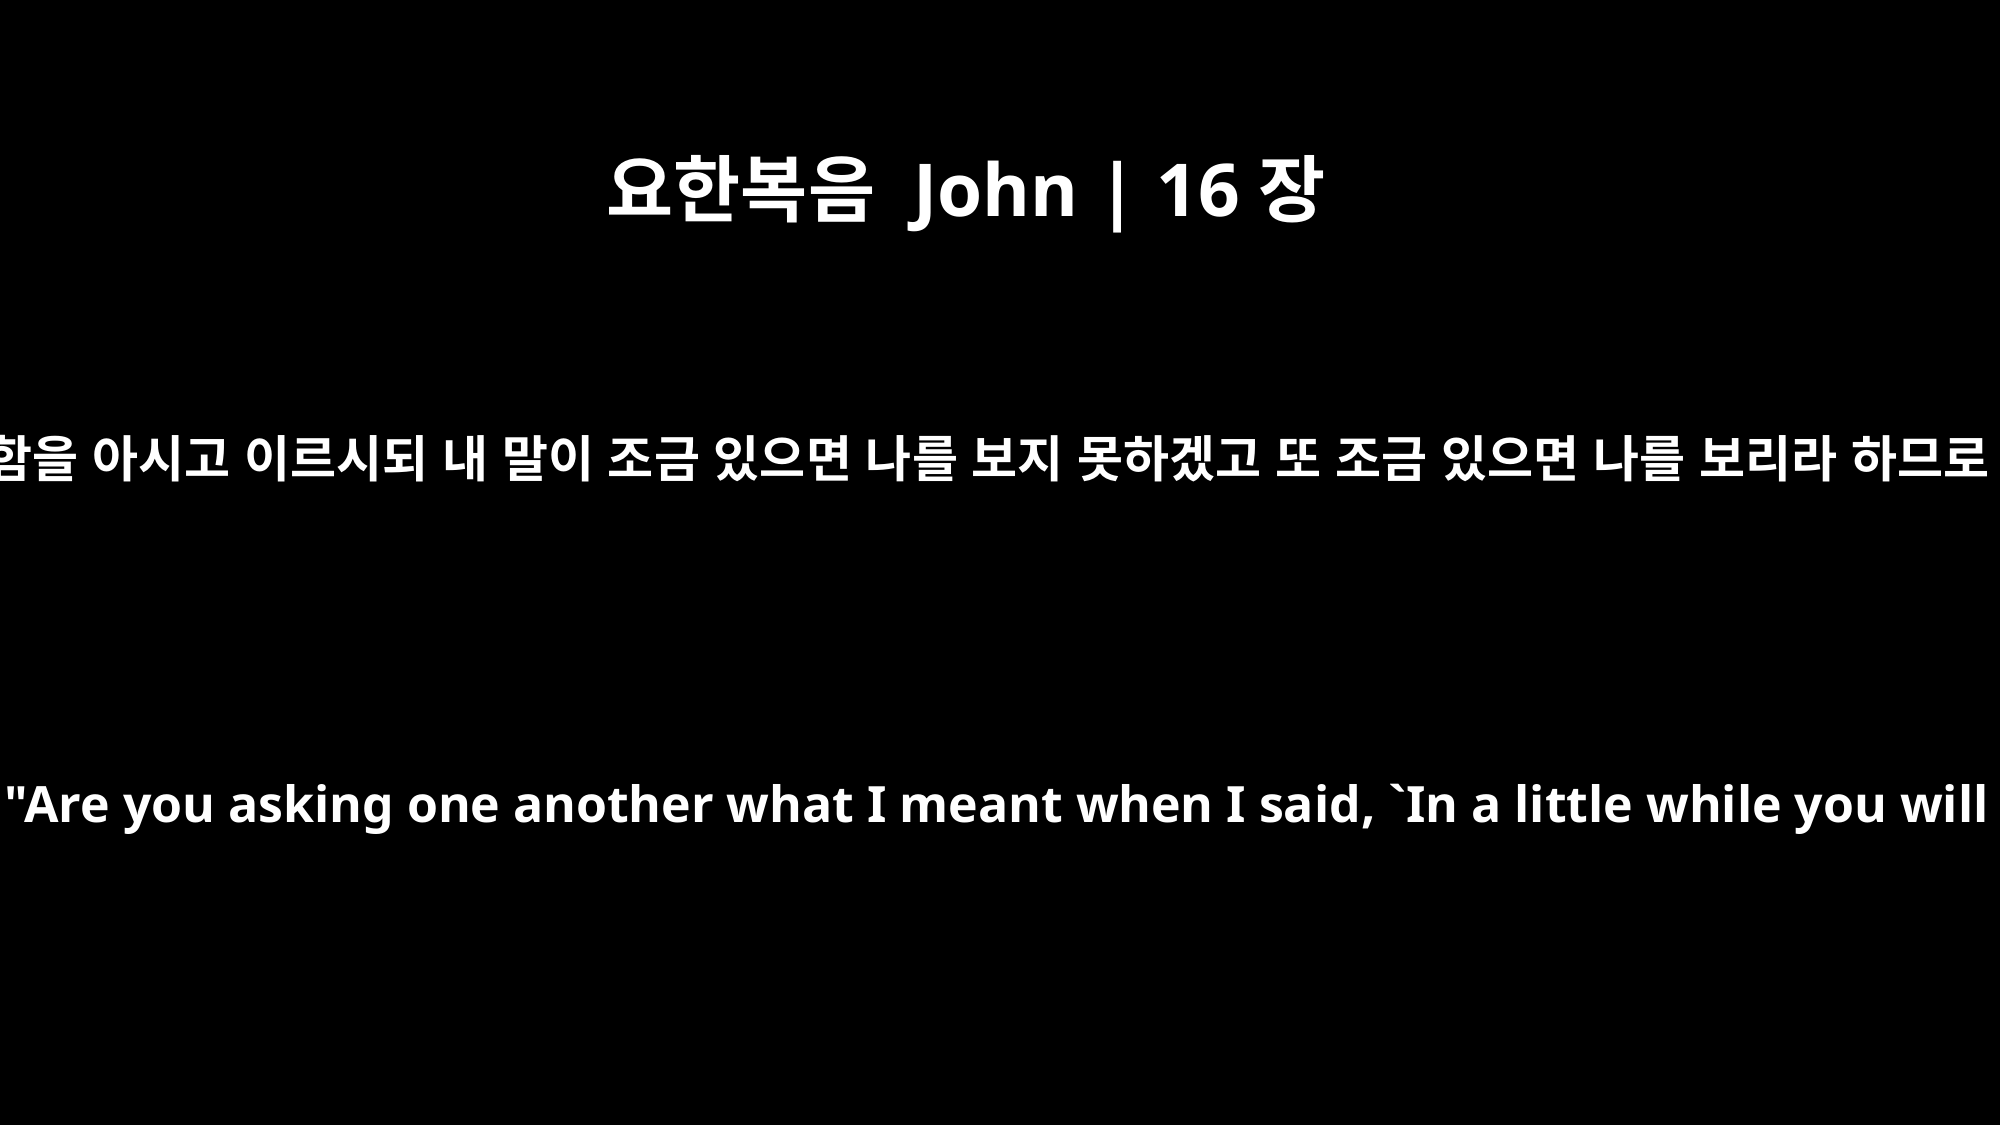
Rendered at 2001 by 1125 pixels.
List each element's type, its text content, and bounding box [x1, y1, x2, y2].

text_box 19 예수께서 그 묻고자 함을 아시고 이르시되 내 말이 조금 있으면 나를 보지 못하겠고 또 조금 있으면 나를 보리라 하므로 서로 문의하느냐 [0, 359, 2000, 495]
text_box Jesus saw that they wanted to ask him about this, so he said to them, "Are you asking one another what I meant when I said, `In a little while you will see me no more, and then after a little while you will see me'? [0, 764, 2000, 840]
text_box 요한복음 John | 16장 [591, 136, 1341, 239]
